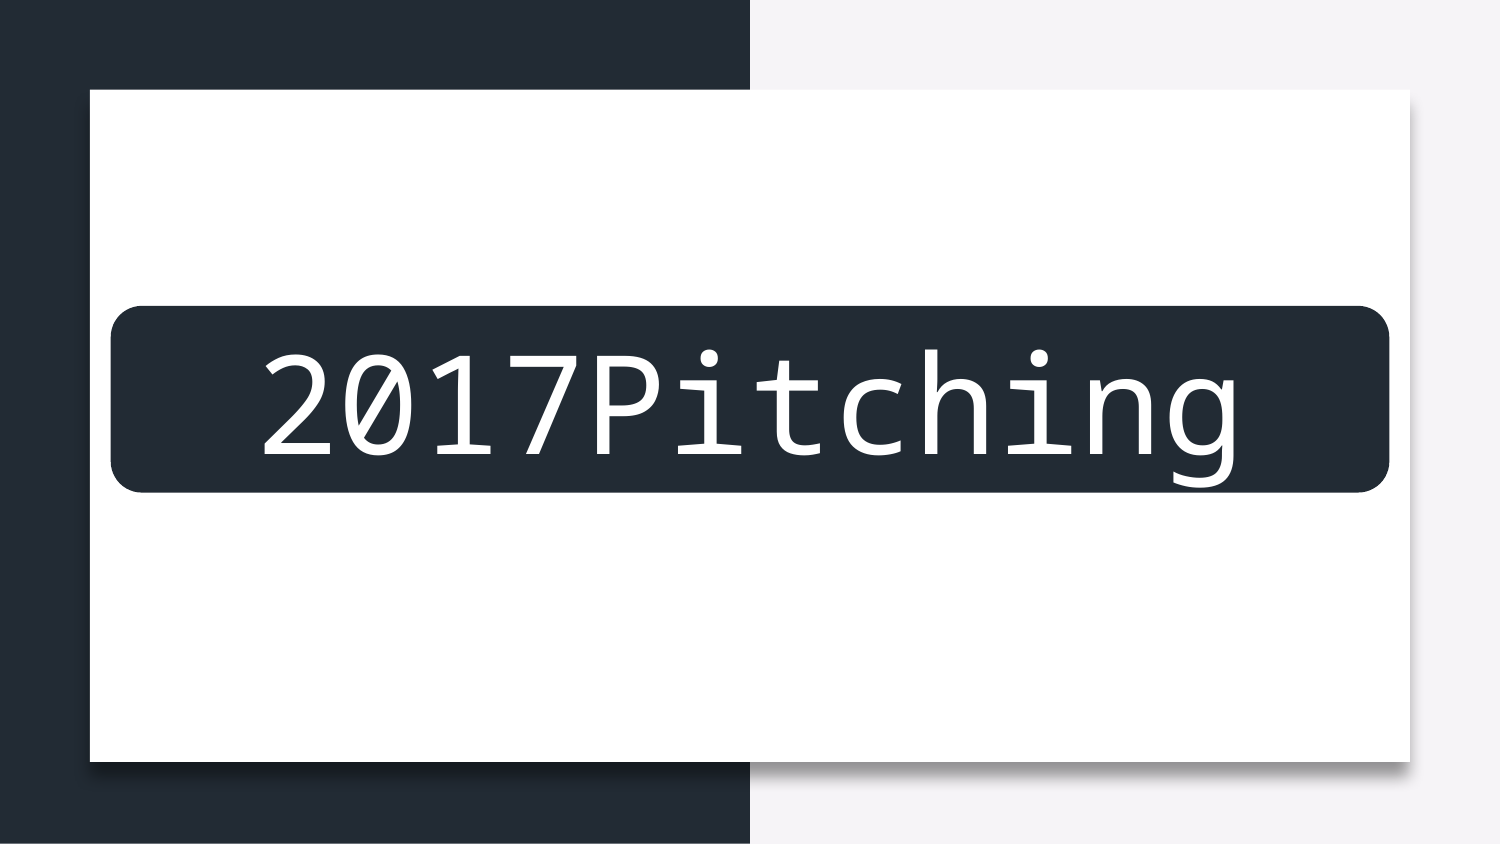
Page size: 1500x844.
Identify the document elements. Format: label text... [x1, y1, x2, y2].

text_box 2017Pitching [109, 304, 1391, 494]
text_box [89, 89, 1411, 763]
